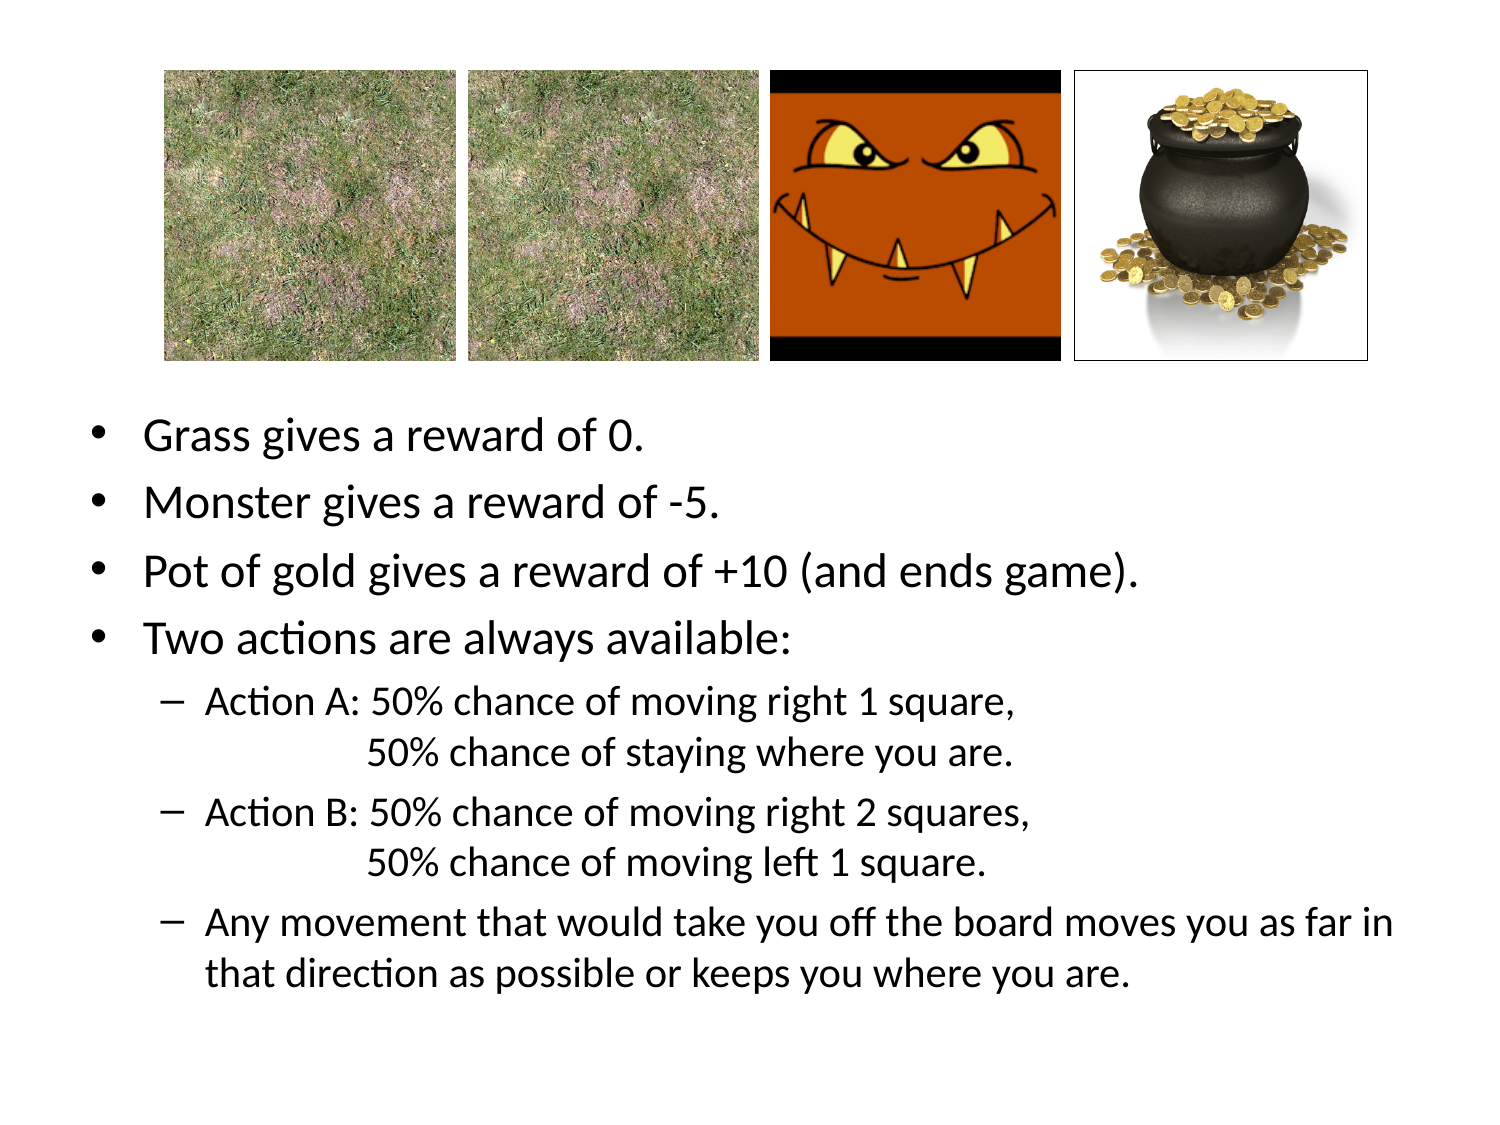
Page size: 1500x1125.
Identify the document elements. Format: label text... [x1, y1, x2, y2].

picture [770, 70, 1062, 361]
picture [164, 70, 456, 361]
picture [467, 70, 759, 361]
list Grass gives a reward of 0. Monster gives a reward of -5. Pot of gold gives a reward of +10 (and ends game). Two actions are always available: Action A: 50% chance of moving right 1 square, 50% chance of staying where you are. Action B: 50% chance of moving right 2 squares, 50% chance of moving left 1 square. Any movement that would take you off the board moves you as far in that direction as possible or keeps you where you are. [75, 394, 1425, 1005]
picture [1074, 70, 1369, 362]
